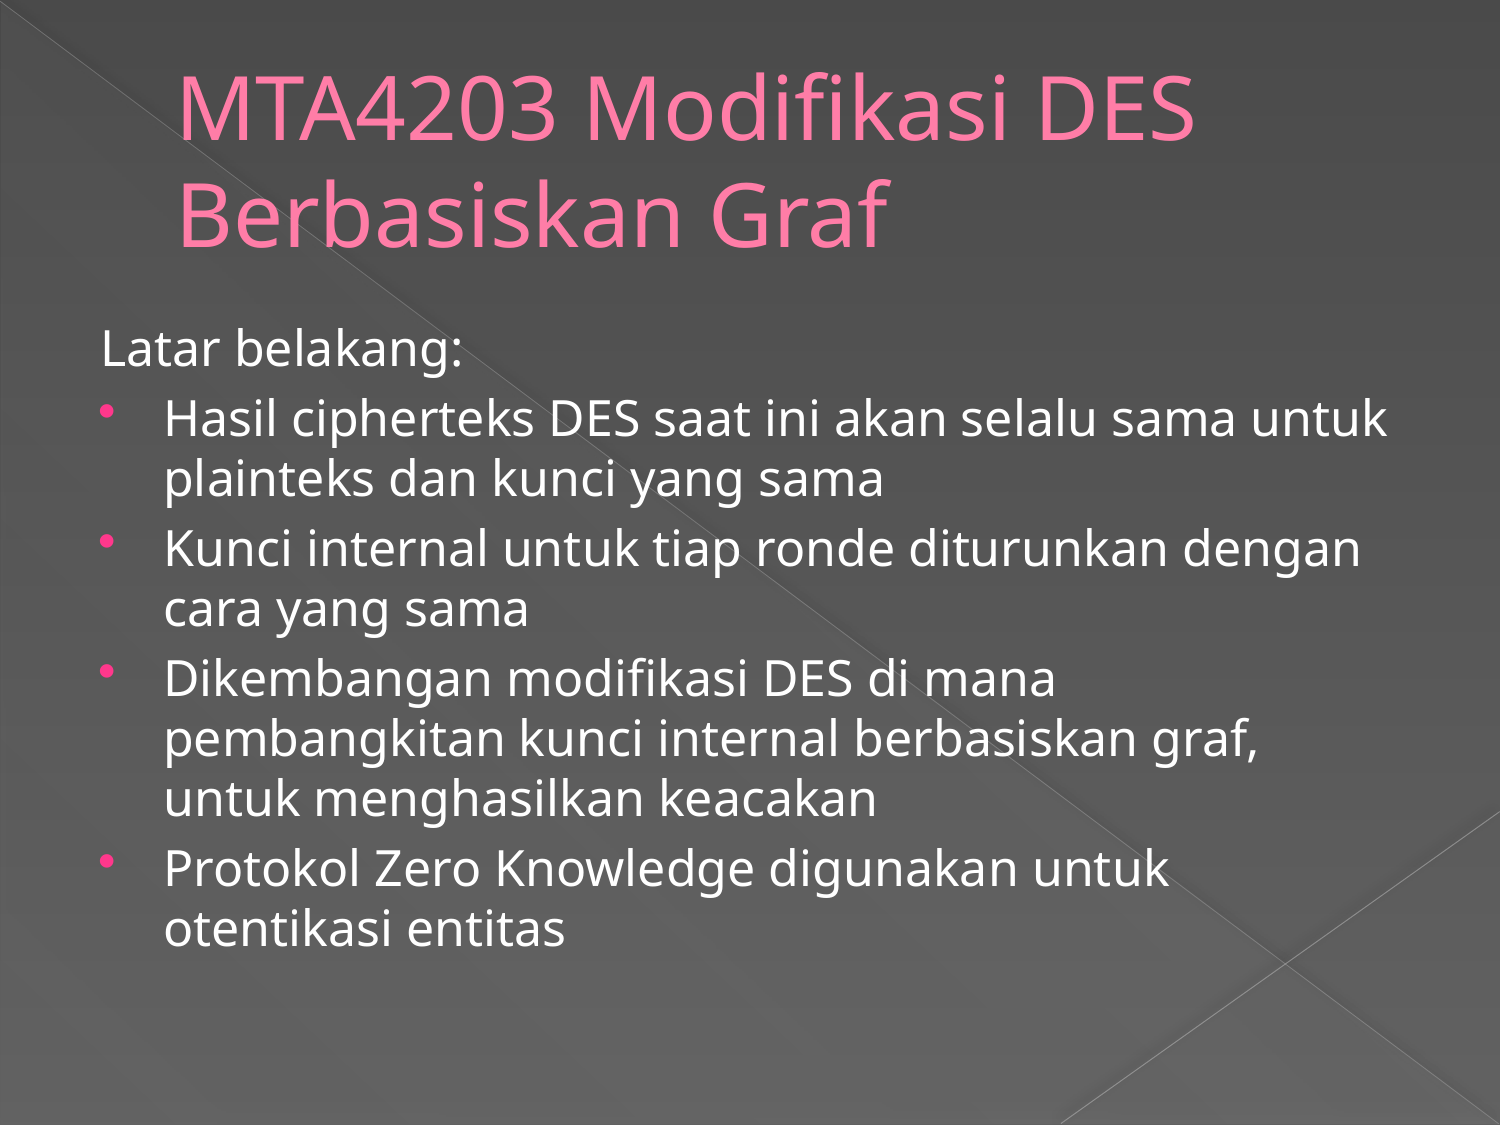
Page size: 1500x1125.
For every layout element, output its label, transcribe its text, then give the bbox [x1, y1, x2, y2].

list Latar belakang: Hasil cipherteks DES saat ini akan selalu sama untuk plainteks dan kunci yang sama Kunci internal untuk tiap ronde diturunkan dengan cara yang sama Dikembangan modifikasi DES di mana pembangkitan kunci internal berbasiskan graf, untuk menghasilkan keacakan Protokol Zero Knowledge digunakan untuk otentikasi entitas [75, 308, 1425, 1059]
title MTA4203 Modifikasi DES Berbasiskan Graf [75, 43, 1425, 274]
